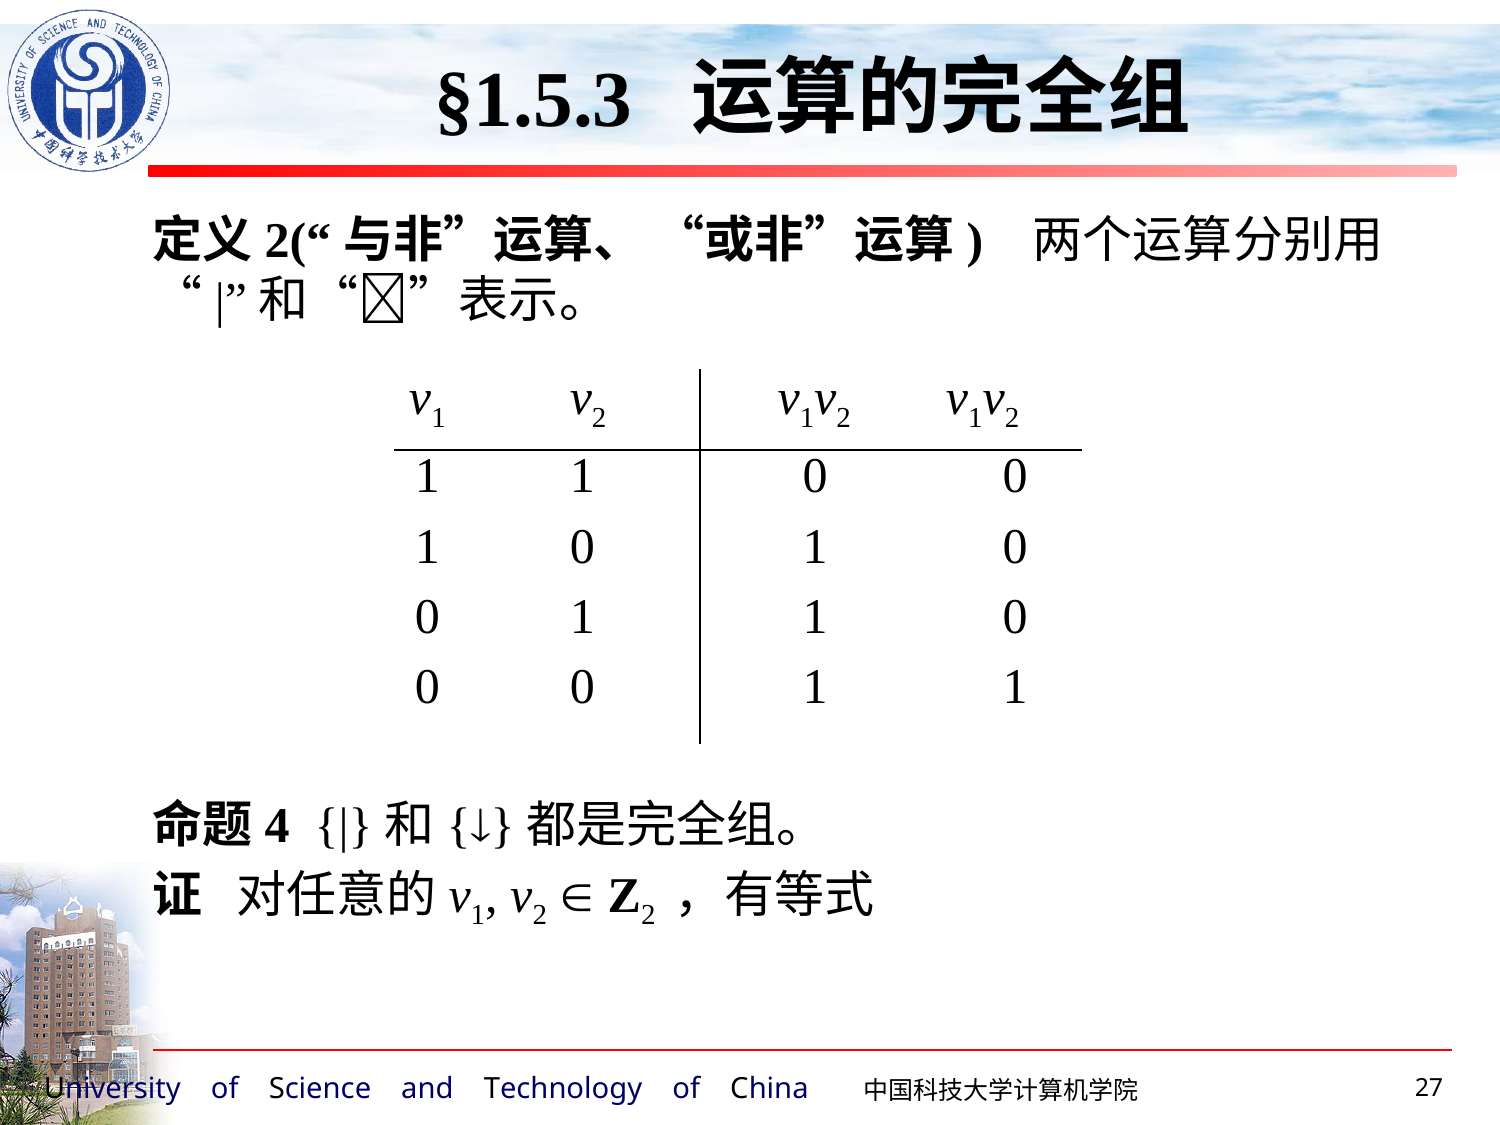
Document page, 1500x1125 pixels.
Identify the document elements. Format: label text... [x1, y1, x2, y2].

text_box §1.5.3 运算的完全组 [187, 37, 1438, 149]
picture [0, 862, 181, 1125]
picture [0, 0, 1500, 184]
text_box 定义2(“与非”运算、 “或非”运算) 两个运算分别用“|”和“”表示。 命题4 {|}和{}都是完全组。 证 对任意的v1, v2  Z2 ，有等式 [128, 200, 1438, 1042]
